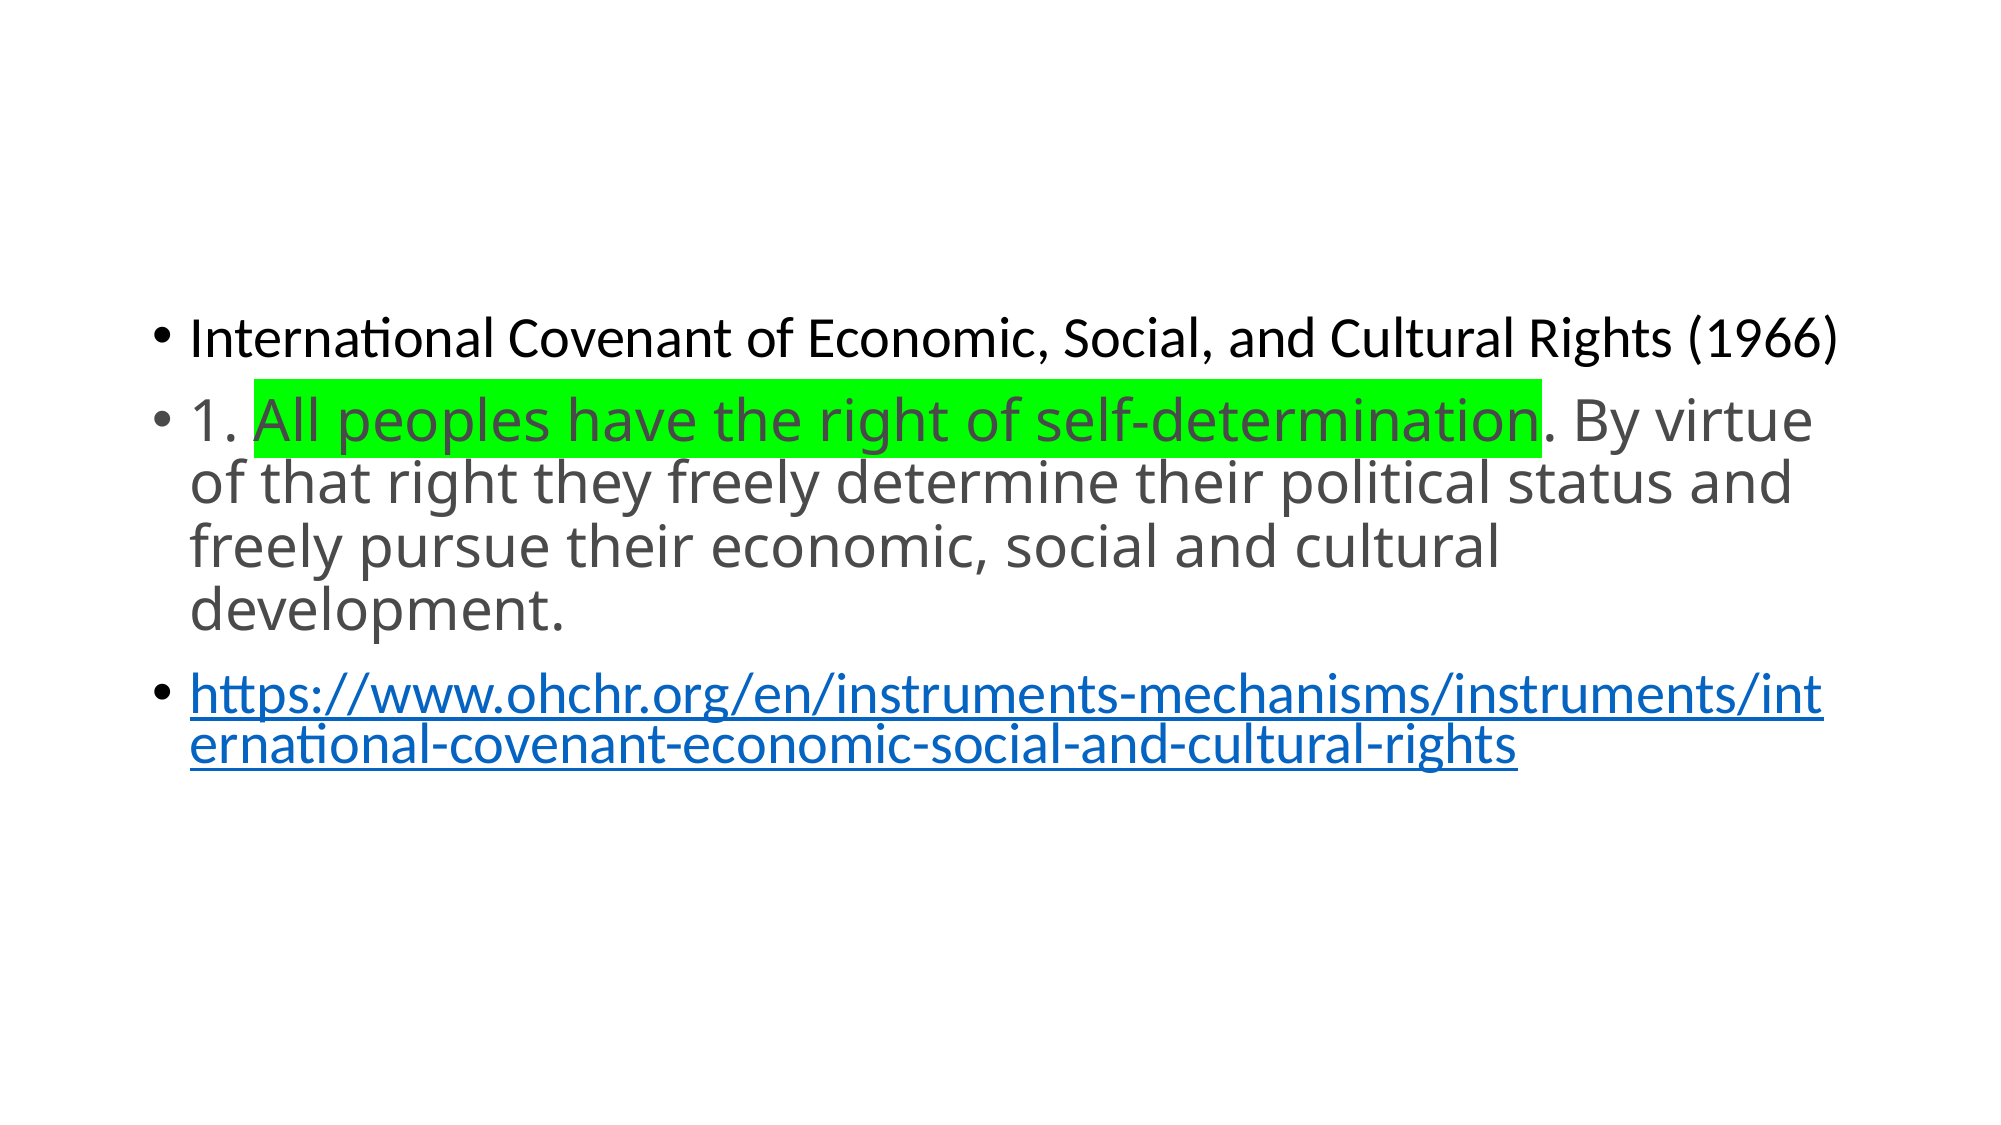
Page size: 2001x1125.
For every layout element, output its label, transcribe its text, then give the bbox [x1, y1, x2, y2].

list International Covenant of Economic, Social, and Cultural Rights (1966) 1. All peoples have the right of self-determination. By virtue of that right they freely determine their political status and freely pursue their economic, social and cultural development. https://www.ohchr.org/en/instruments-mechanisms/instruments/international-covenant-economic-social-and-cultural-rights [137, 299, 1863, 1014]
